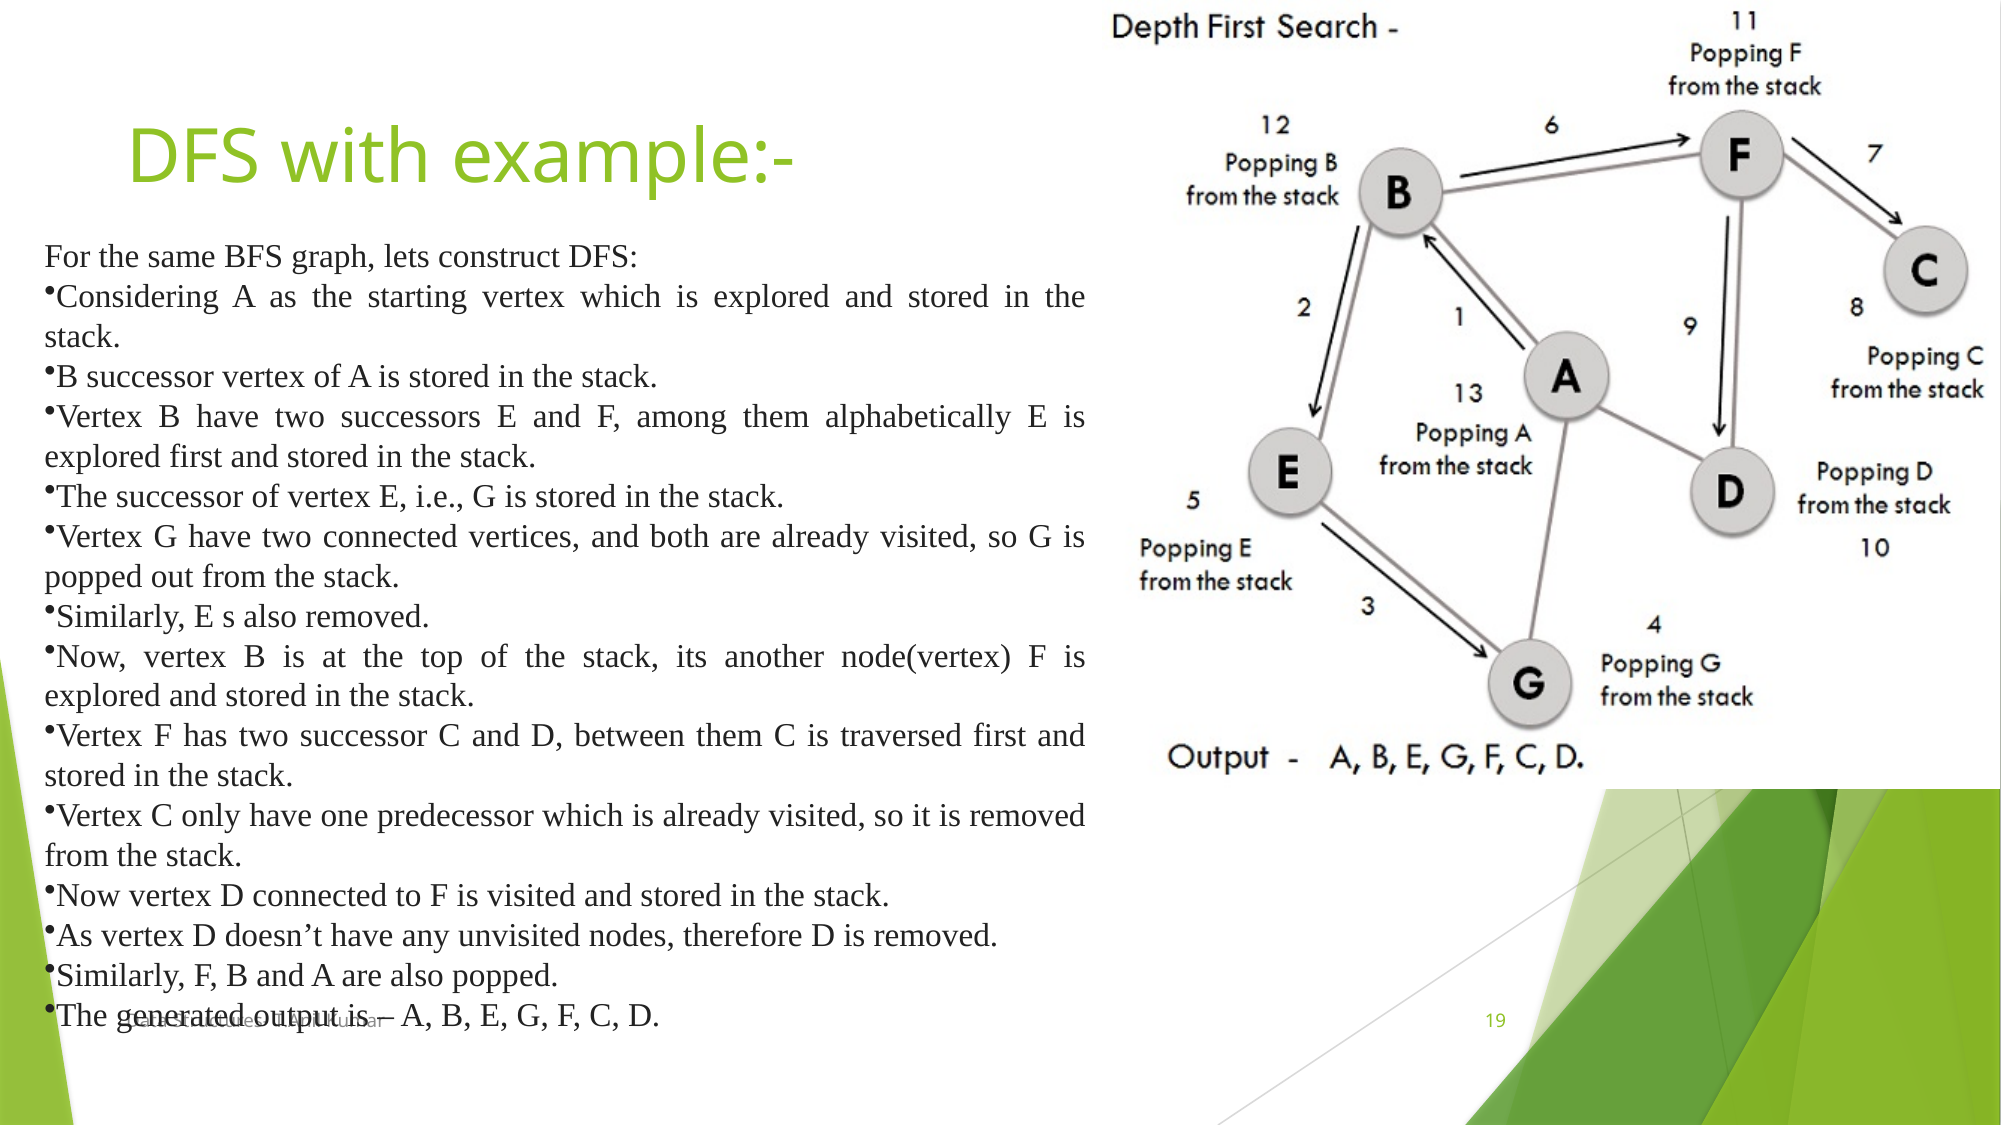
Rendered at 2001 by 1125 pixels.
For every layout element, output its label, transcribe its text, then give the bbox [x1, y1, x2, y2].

slide_number 19 [1409, 991, 1522, 1051]
picture [1101, 0, 2000, 790]
footer Data Structures- T.Anil Kumar [111, 991, 1145, 1051]
text_box For the same BFS graph, lets construct DFS: Considering A as the starting vertex which is explored and stored in the stack. B successor vertex of A is stored in the stack. Vertex B have two successors E and F, among them alphabetically E is explored first and stored in the stack. The successor of vertex E, i.e., G is stored in the stack. Vertex G have two connected vertices, and both are already visited, so G is popped out from the stack. Similarly, E s also removed. Now, vertex B is at the top of the stack, its another node(vertex) F is explored and stored in the stack. Vertex F has two successor C and D, between them C is traversed first and stored in the stack. Vertex C only have one predecessor which is already visited, so it is removed from the stack. Now vertex D connected to F is visited and stored in the stack. As vertex D doesn’t have any unvisited nodes, therefore D is removed. Similarly, F, B and A are also popped. The generated output is – A, B, E, G, F, C, D. [29, 227, 1103, 1125]
title DFS with example:- [111, 99, 1097, 210]
